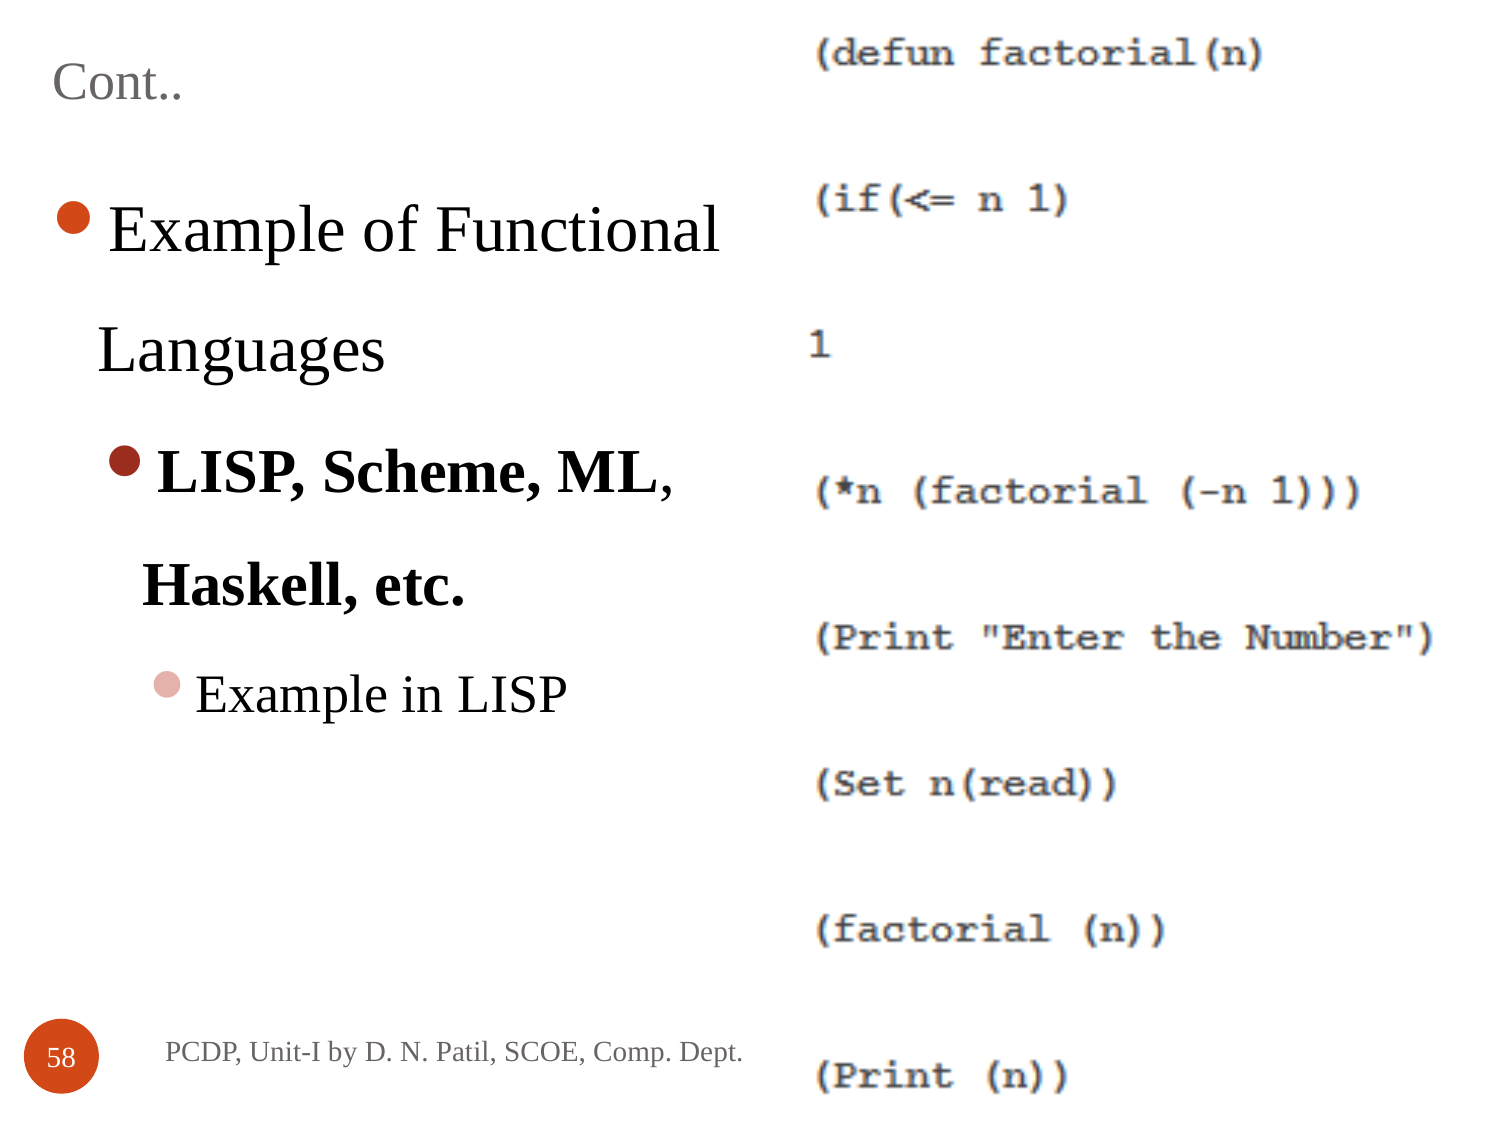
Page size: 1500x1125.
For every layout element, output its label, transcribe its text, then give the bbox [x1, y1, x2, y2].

footer PCDP, Unit-I by D. N. Patil, SCOE, Comp. Dept. [150, 1012, 775, 1088]
title Cont.. [37, 37, 775, 125]
picture [780, 0, 1500, 1125]
slide_number 58 [23, 1018, 99, 1094]
list Example of Functional Languages LISP, Scheme, ML, Haskell, etc. Example in LISP [37, 137, 775, 988]
